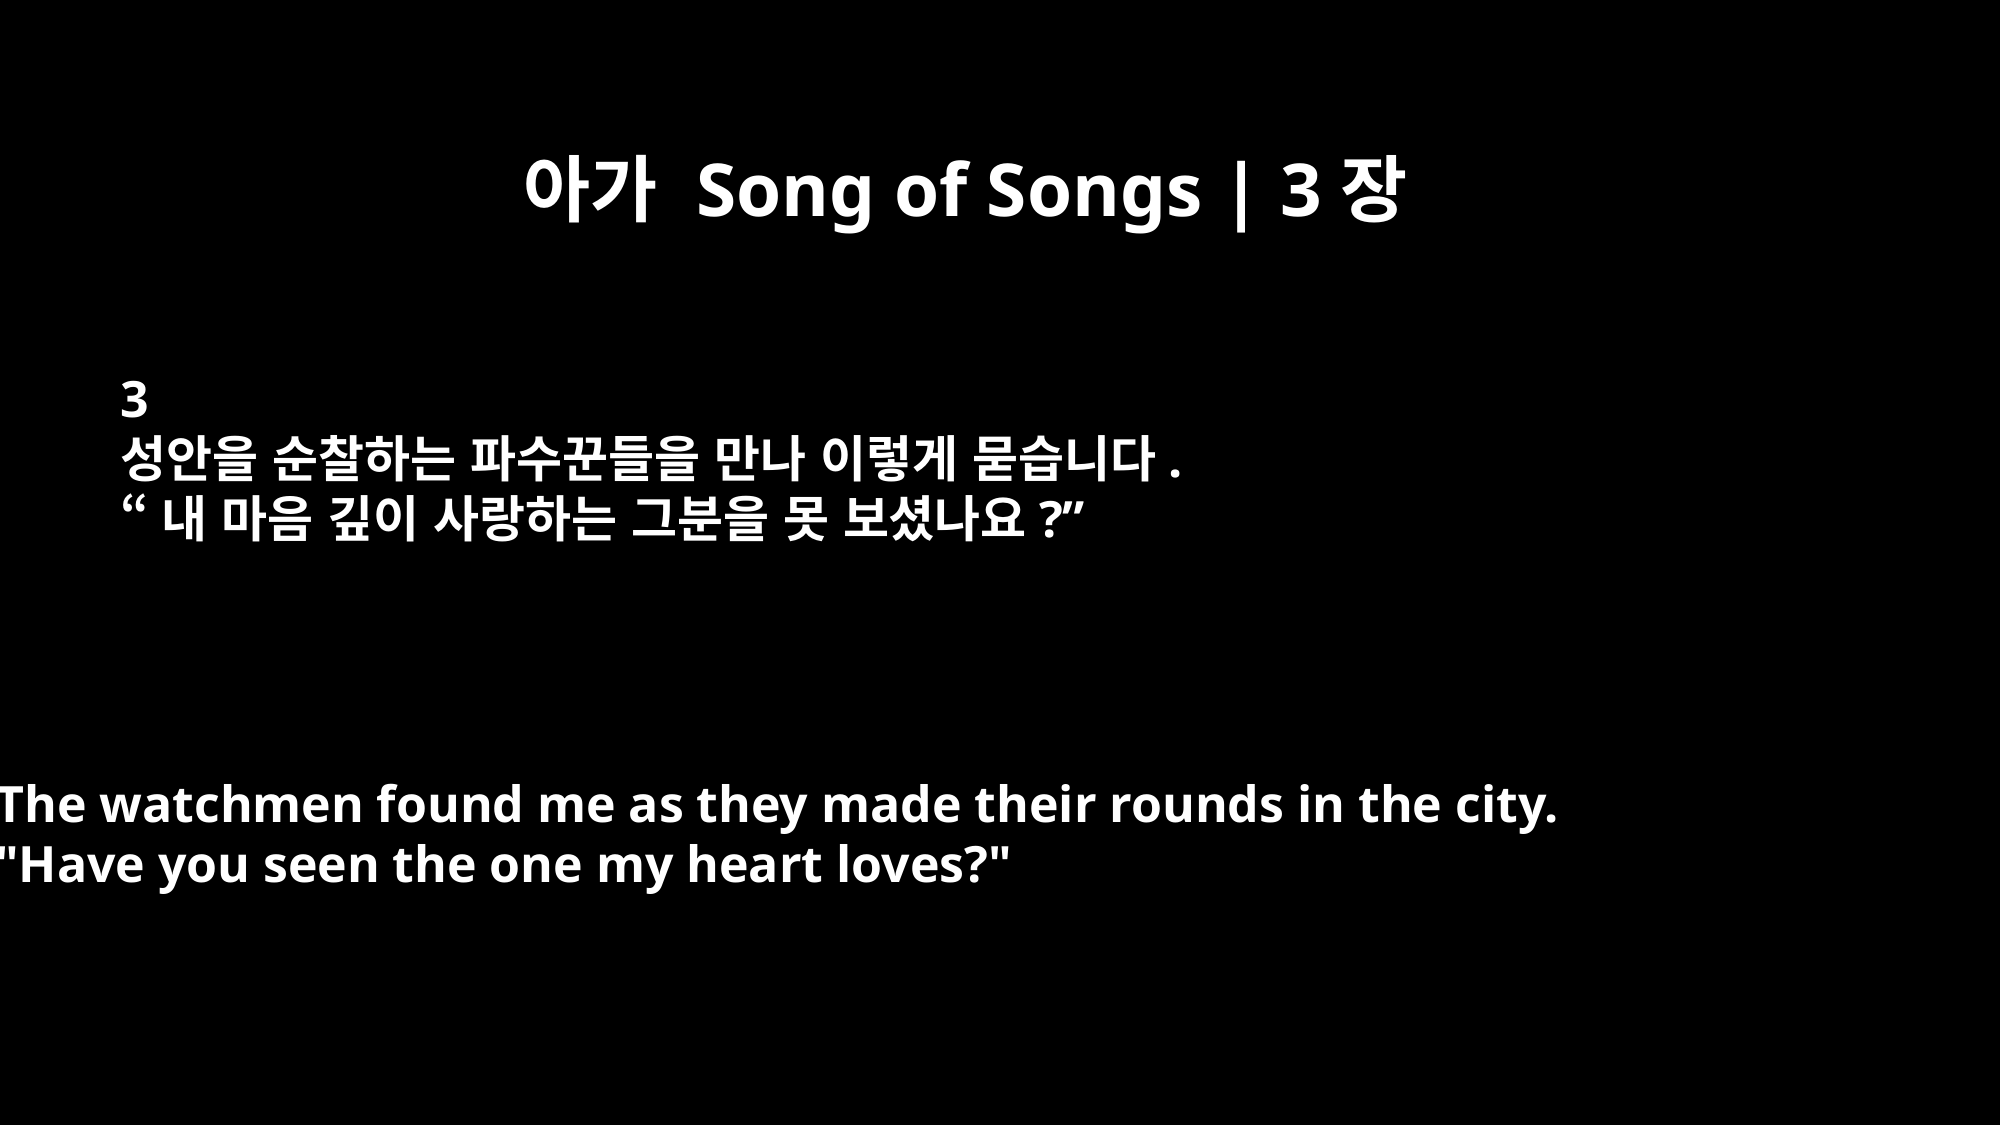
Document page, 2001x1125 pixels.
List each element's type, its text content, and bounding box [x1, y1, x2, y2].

text_box The watchmen found me as they made their rounds in the city. "Have you seen the one my heart loves?" [0, 764, 1575, 900]
text_box 3 성안을 순찰하는 파수꾼들을 만나 이렇게 묻습니다. “내 마음 깊이 사랑하는 그분을 못 보셨나요?” [105, 359, 1198, 555]
text_box 아가 Song of Songs | 3장 [508, 136, 1424, 239]
